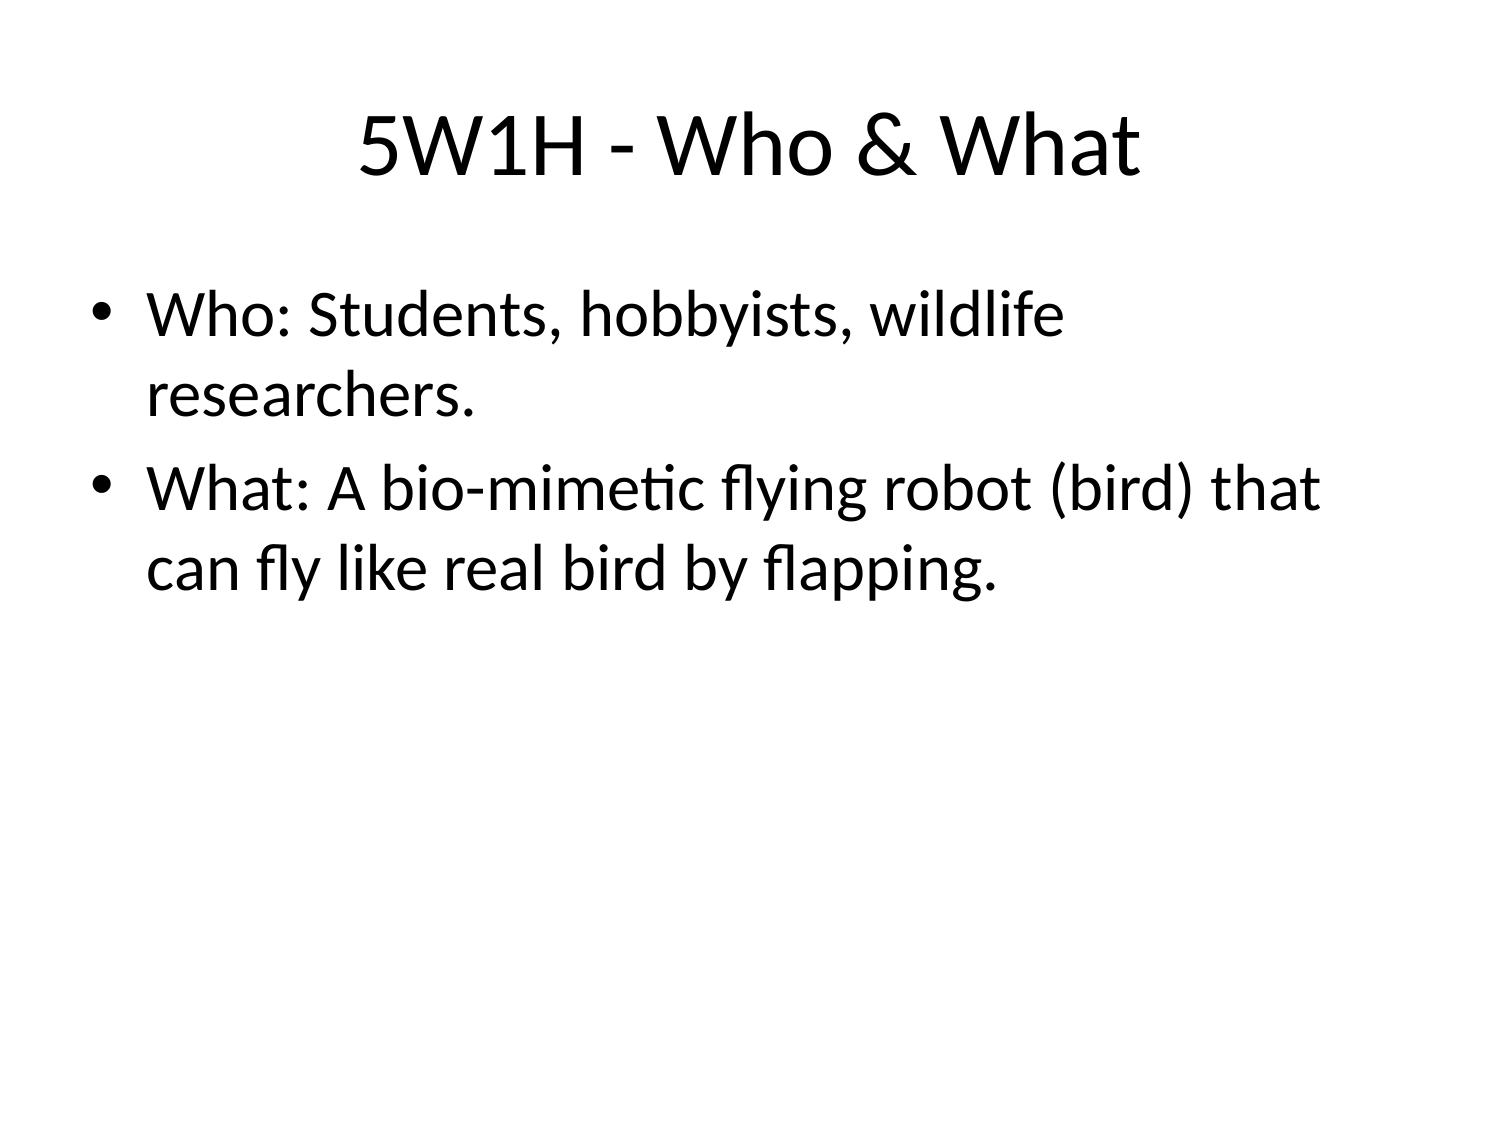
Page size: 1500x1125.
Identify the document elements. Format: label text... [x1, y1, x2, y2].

list Who: Students, hobbyists, wildlife researchers. What: A bio-mimetic flying robot (bird) that can fly like real bird by flapping. [75, 262, 1425, 1005]
title 5W1H - Who & What [75, 45, 1425, 233]
